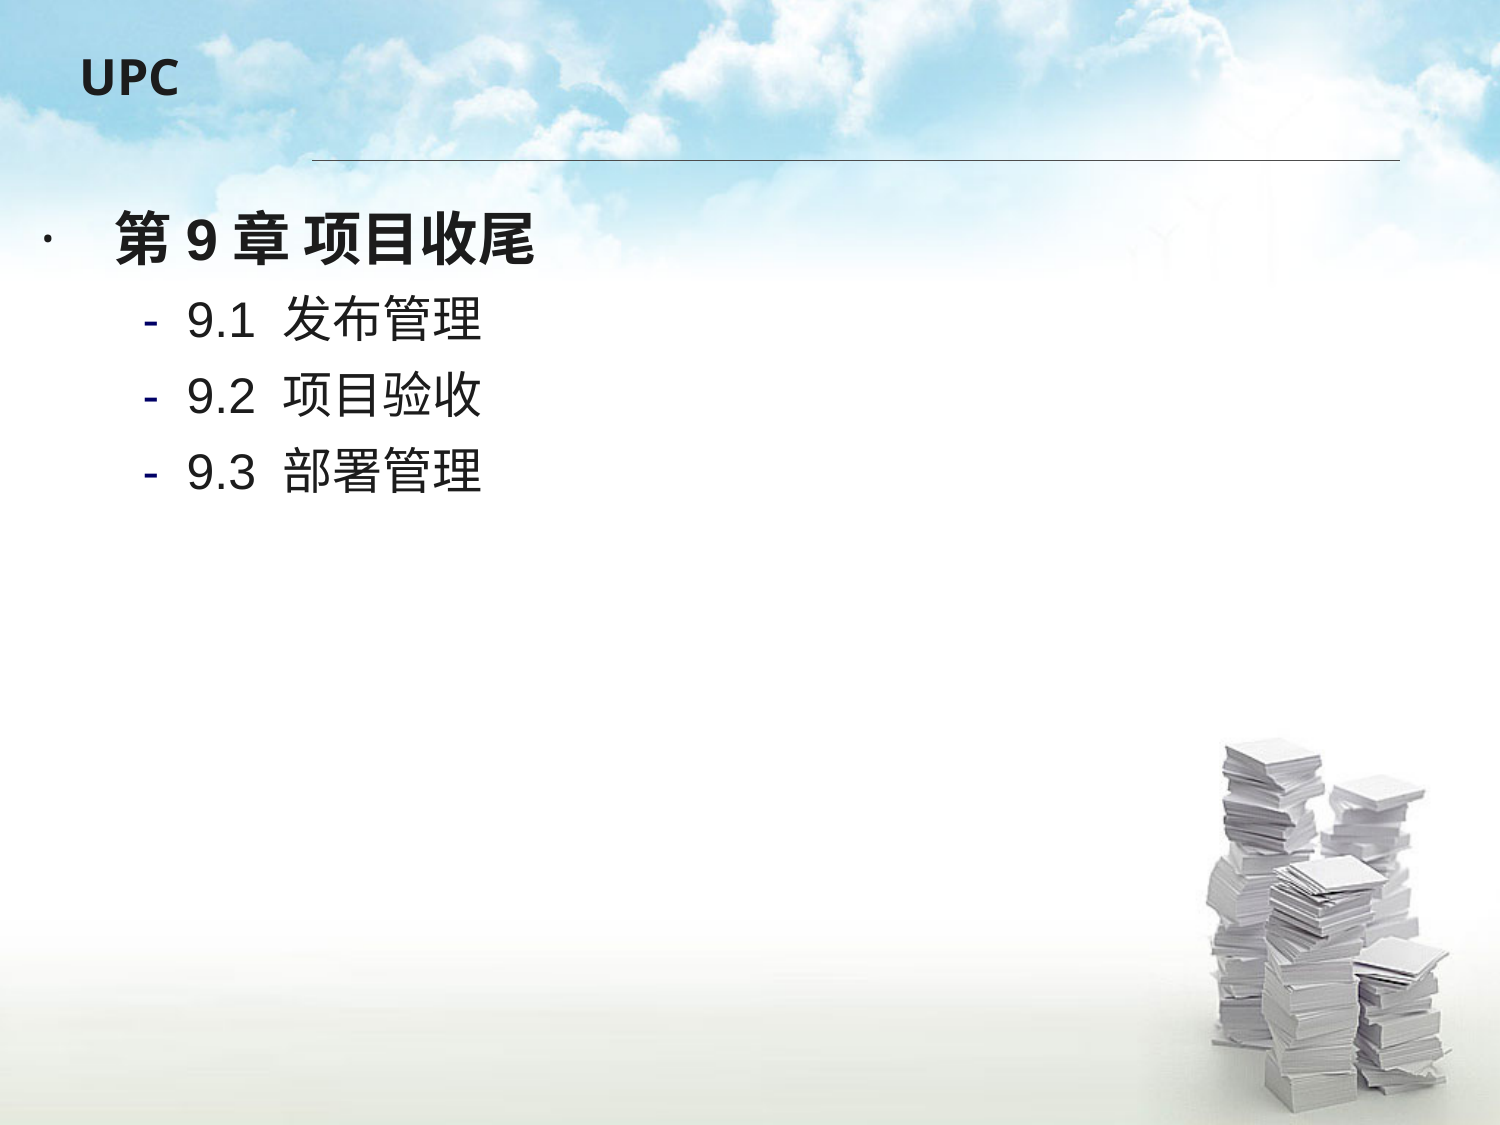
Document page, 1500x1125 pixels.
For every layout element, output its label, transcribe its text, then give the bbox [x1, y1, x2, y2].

picture [0, 0, 1500, 1125]
list 第9章 项目收尾 9.1 发布管理 9.2 项目验收 9.3 部署管理 [25, 187, 1477, 1042]
